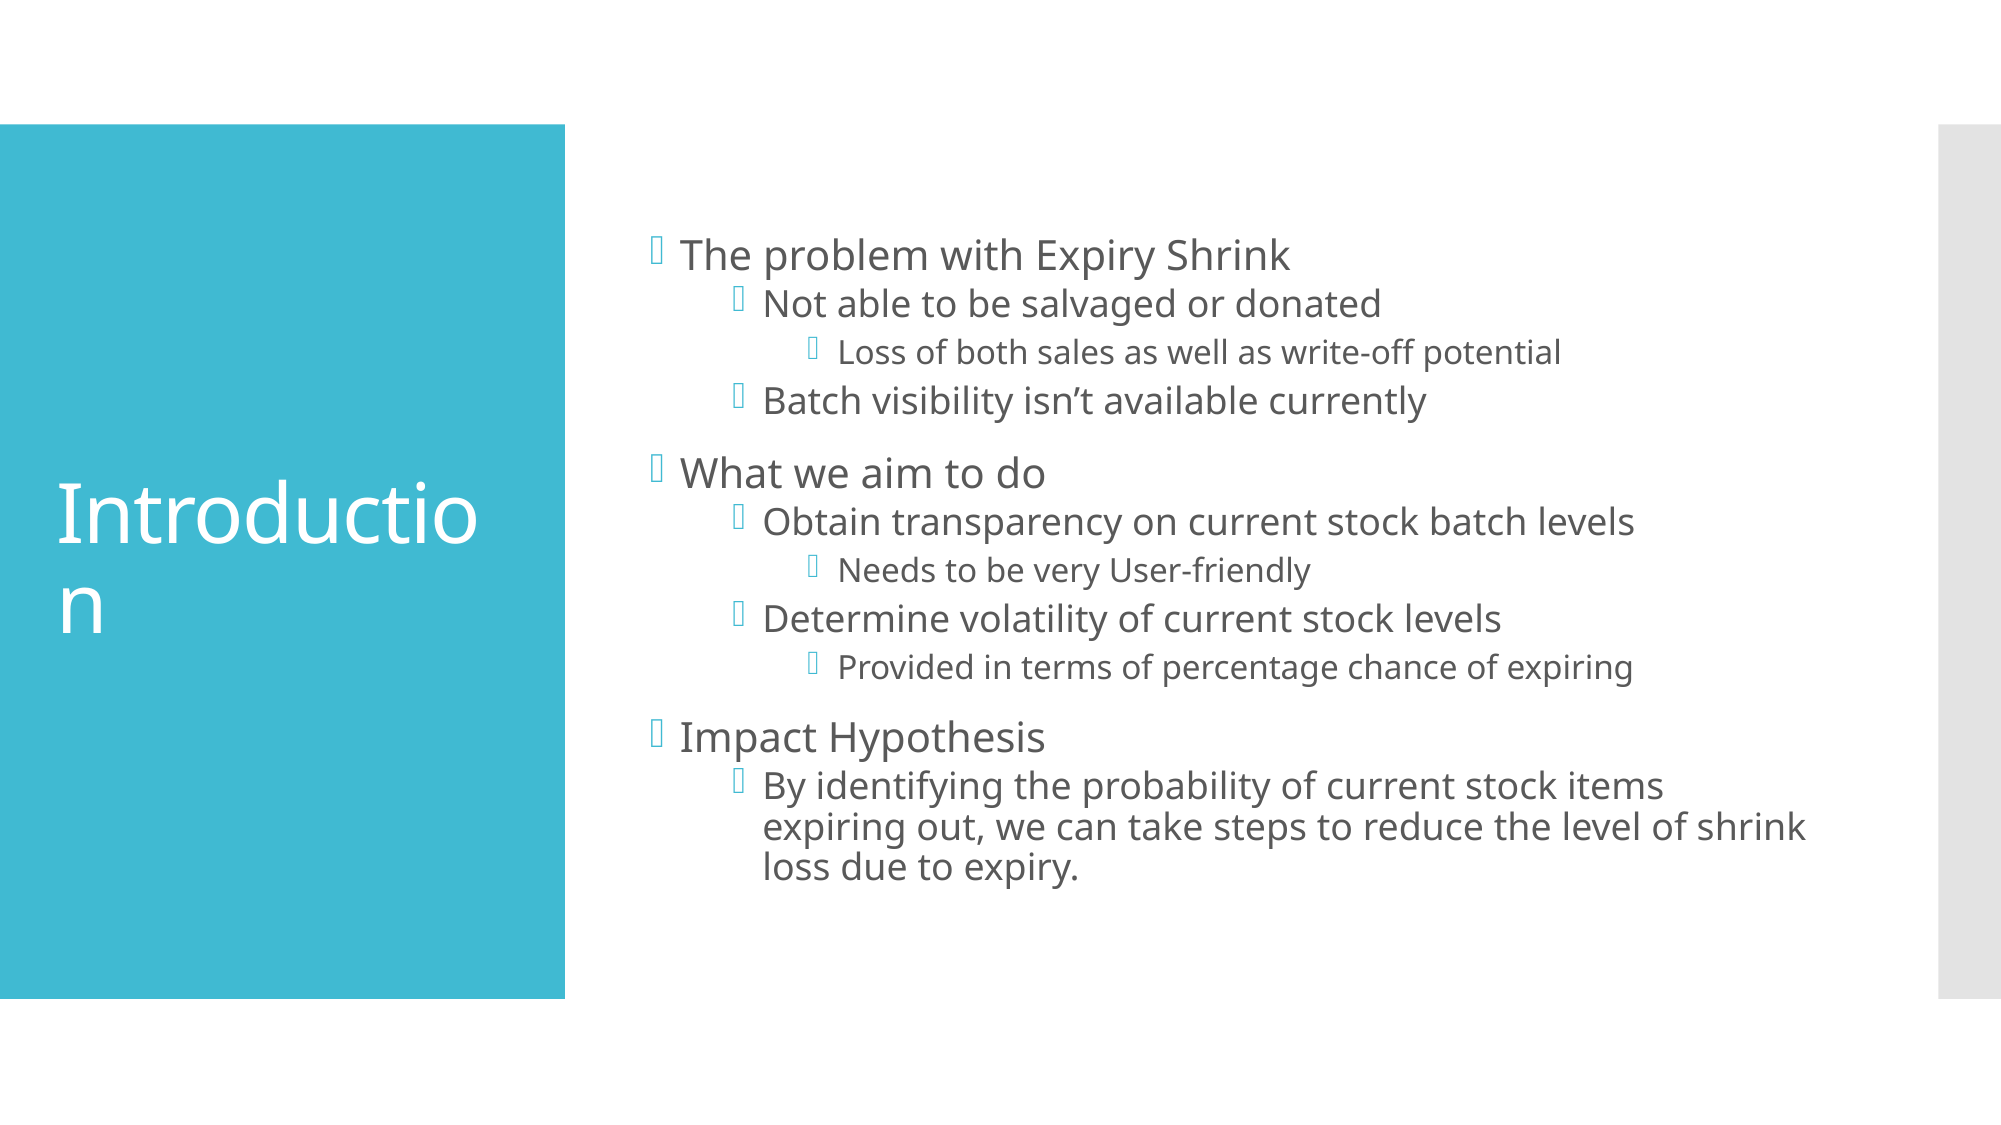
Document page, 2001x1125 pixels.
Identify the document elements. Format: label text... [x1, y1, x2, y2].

title Introduction [41, 184, 525, 940]
list The problem with Expiry Shrink Not able to be salvaged or donated Loss of both sales as well as write-off potential Batch visibility isn’t available currently What we aim to do Obtain transparency on current stock batch levels Needs to be very User-friendly Determine volatility of current stock levels Provided in terms of percentage chance of expiring Impact Hypothesis By identifying the probability of current stock items expiring out, we can take steps to reduce the level of shrink loss due to expiry. [634, 141, 1835, 982]
